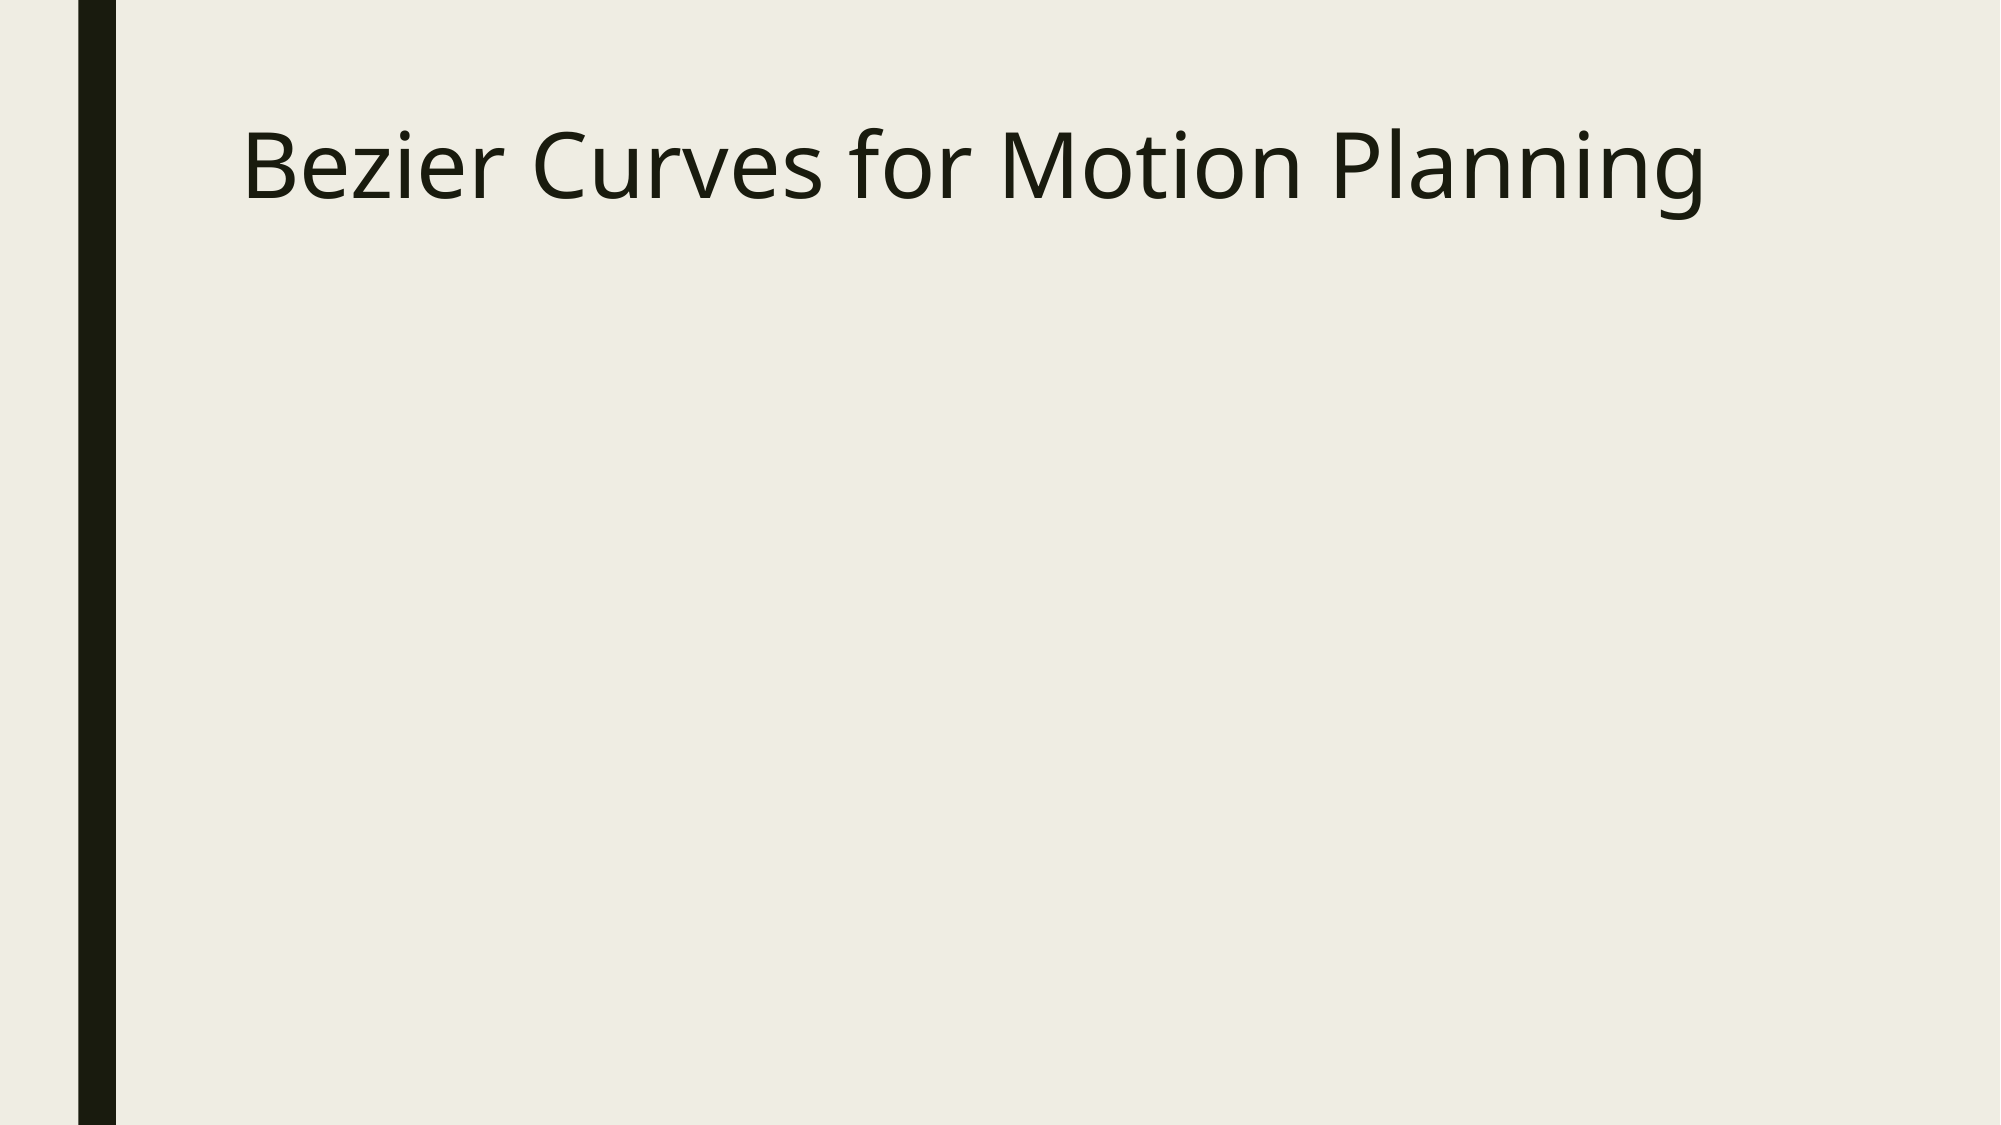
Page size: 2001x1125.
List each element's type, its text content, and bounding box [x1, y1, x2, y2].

title Bezier Curves for Motion Planning [225, 112, 1800, 357]
